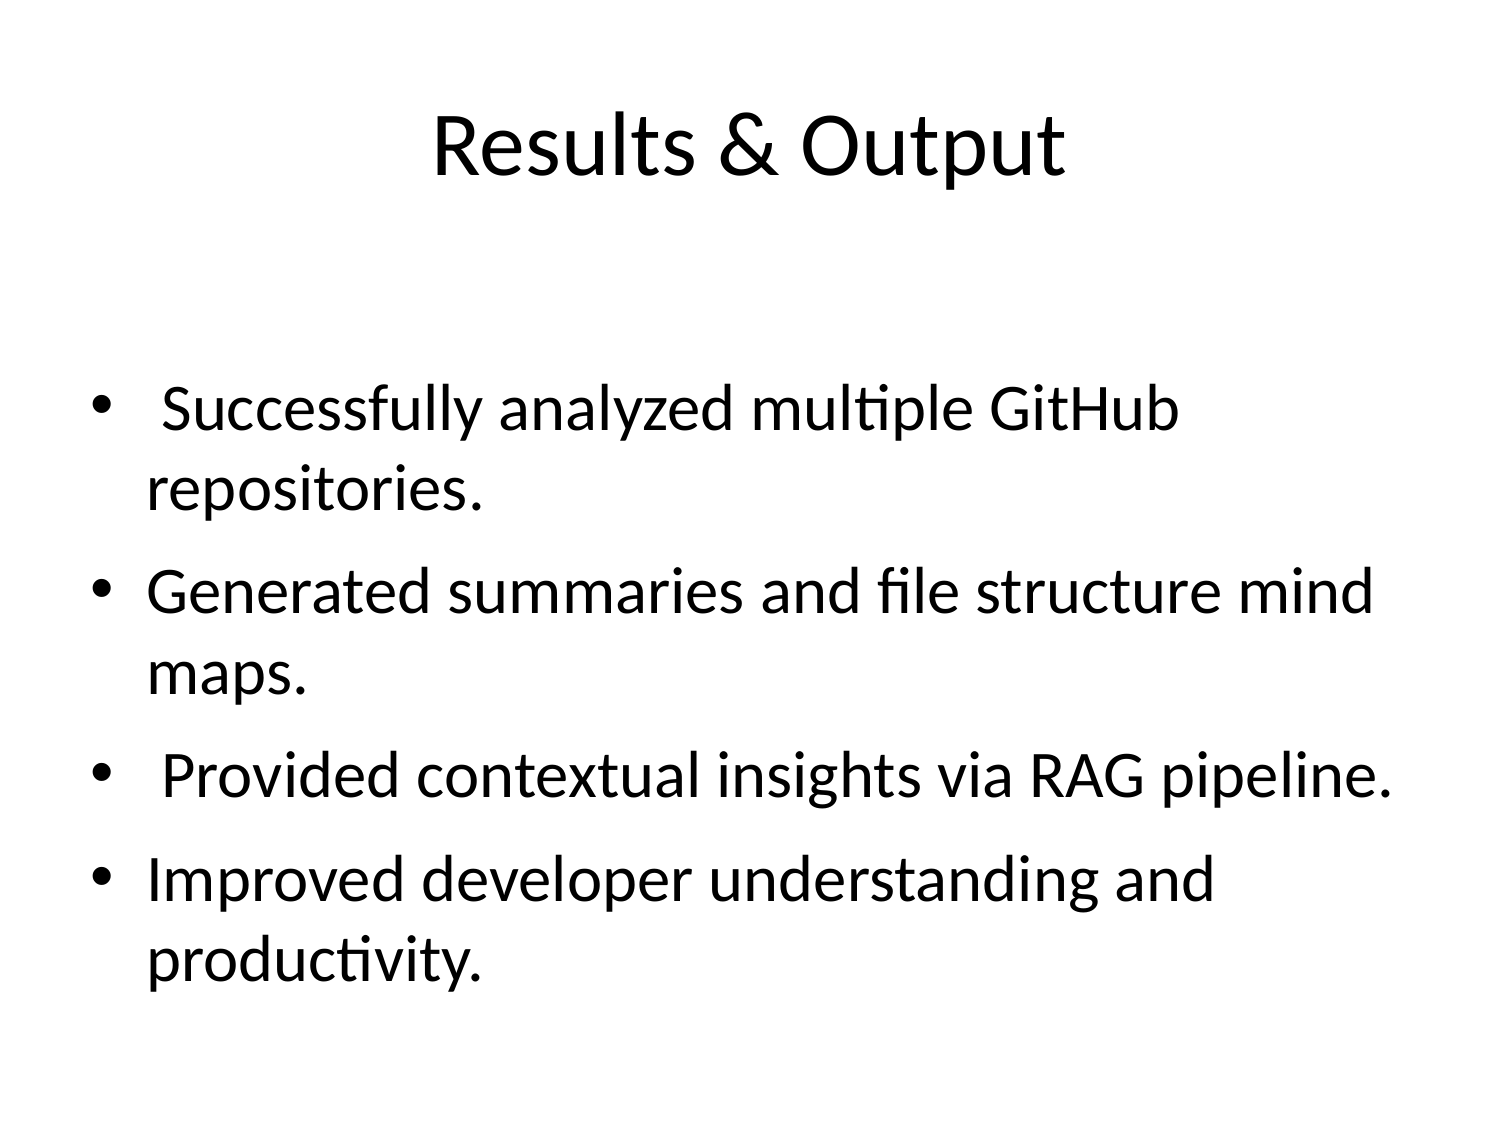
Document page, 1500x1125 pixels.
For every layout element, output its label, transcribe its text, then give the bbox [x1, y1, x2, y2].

list Successfully analyzed multiple GitHub repositories. Generated summaries and file structure mind maps. Provided contextual insights via RAG pipeline. Improved developer understanding and productivity. [75, 262, 1425, 1005]
title Results & Output [75, 45, 1425, 233]
